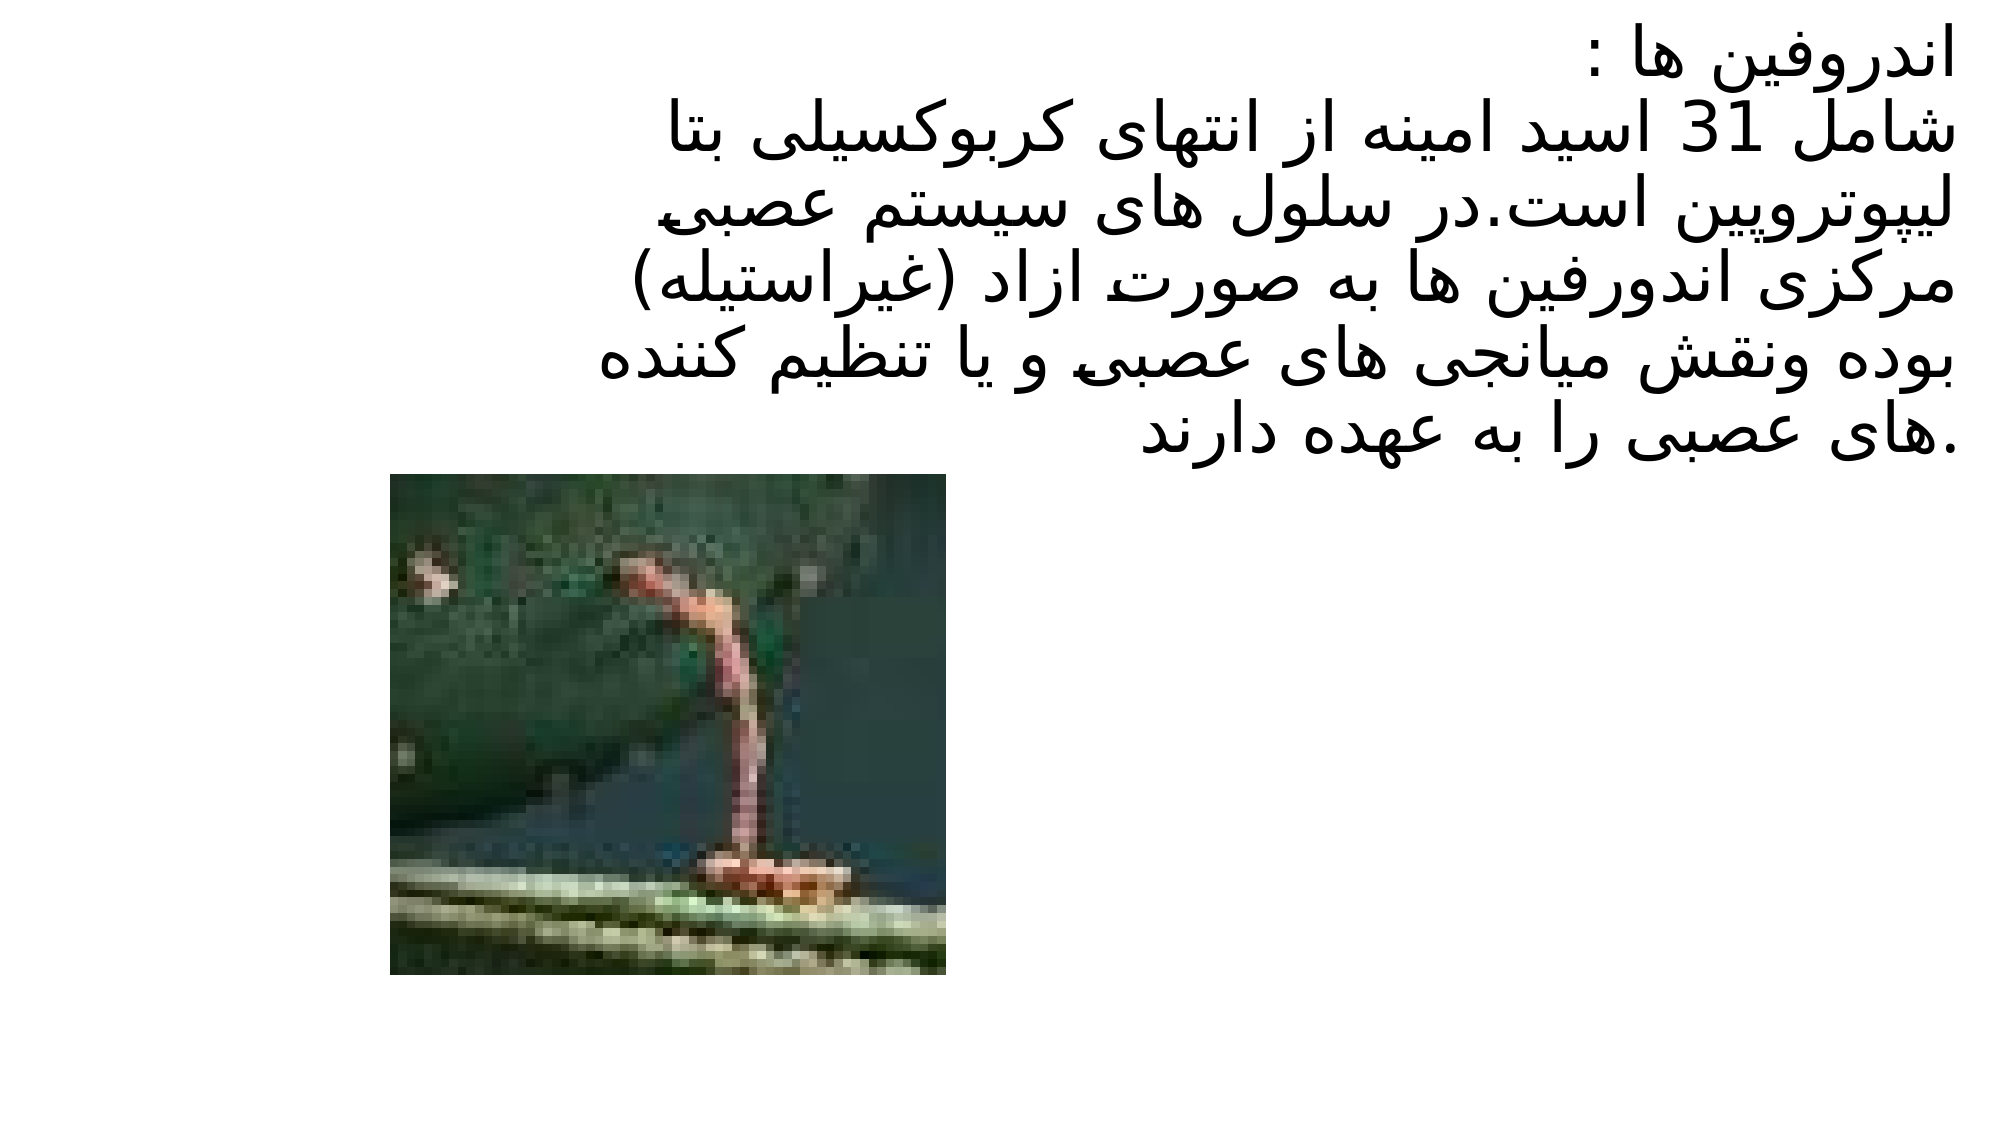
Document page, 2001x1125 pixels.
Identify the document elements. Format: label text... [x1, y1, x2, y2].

picture [389, 474, 946, 975]
title اندروفین ها : شامل 31 اسید امینه از انتهای کربوکسیلی بتا لیپوتروپین است.در سلول های سیستم عصبی مرکزی اندورفین ها به صورت ازاد (غیراستیله) بوده ونقش میانجی های عصبی و یا تنظیم کننده های عصبی را به عهده دارند. [474, 0, 1975, 475]
